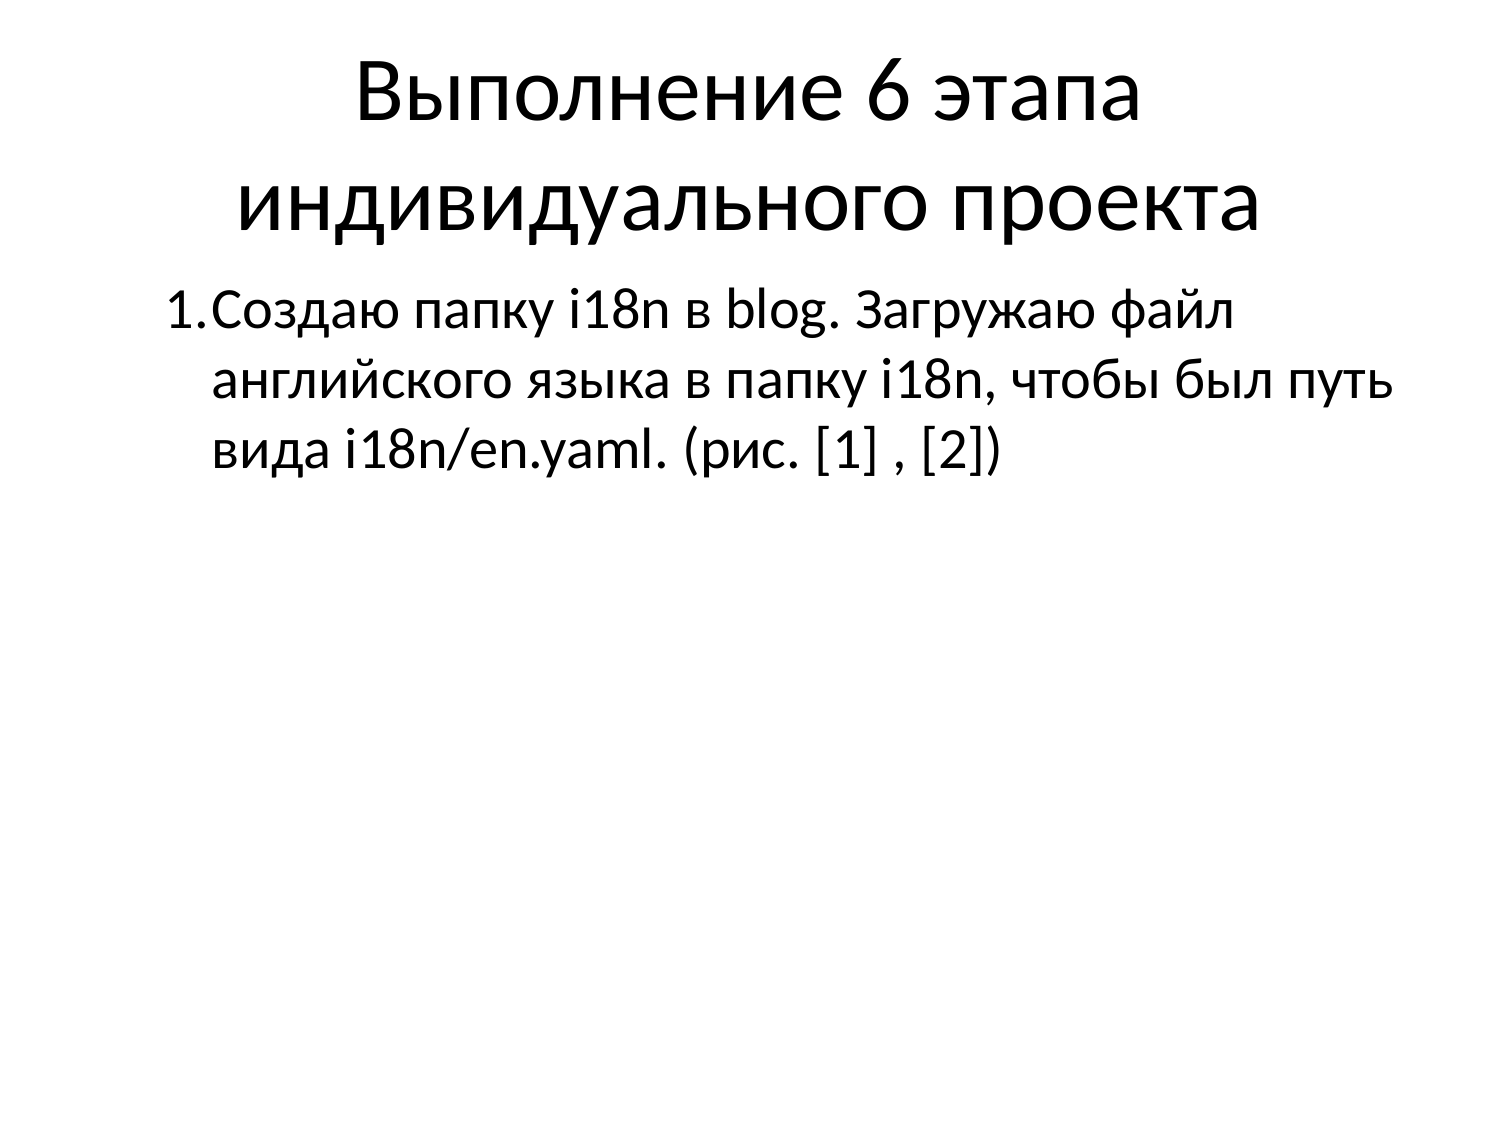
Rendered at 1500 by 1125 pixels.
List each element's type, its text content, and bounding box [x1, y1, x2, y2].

list Создаю папку i18n в blog. Загружаю файл английского языка в папку i18n, чтобы был путь вида i18n/en.yaml. (рис. [1] , [2]) [75, 262, 1425, 1005]
title Выполнение 6 этапа индивидуального проекта [75, 45, 1425, 233]
